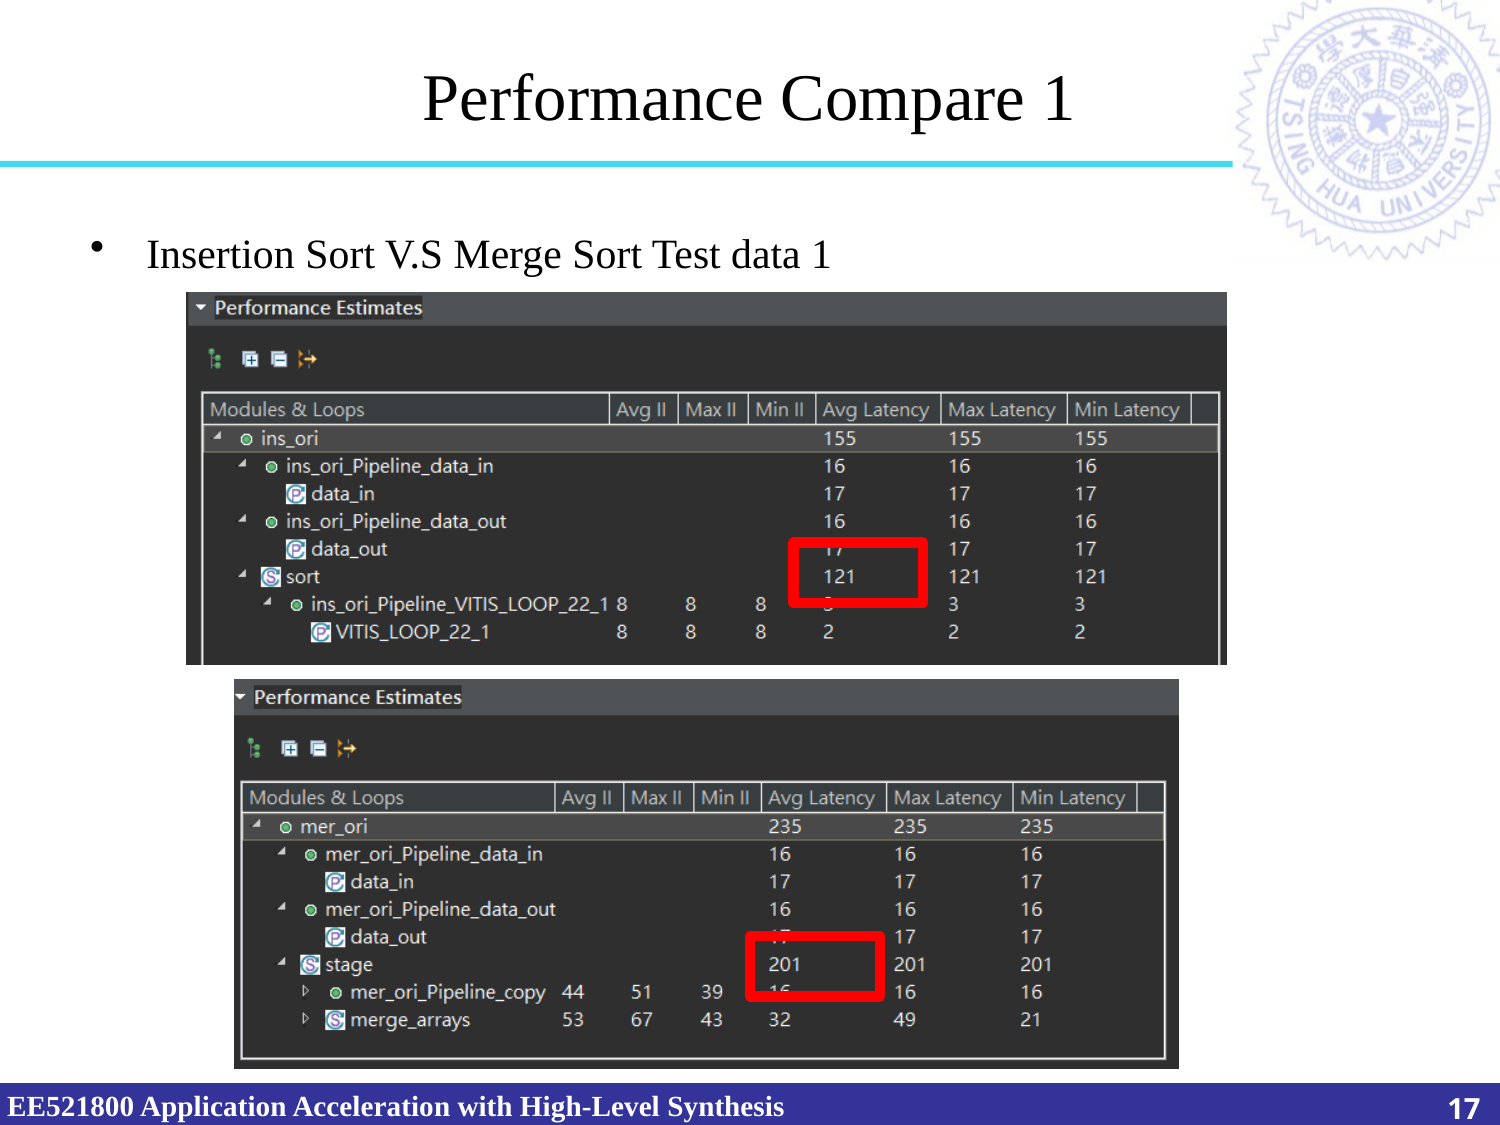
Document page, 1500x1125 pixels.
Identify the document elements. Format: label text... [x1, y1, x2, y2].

slide_number 17 [1145, 1082, 1497, 1125]
picture [1228, 0, 1500, 261]
title Performance Compare 1 [74, 0, 1426, 188]
picture [234, 679, 1179, 1069]
picture [186, 292, 1228, 665]
list Insertion Sort V.S Merge Sort Test data 1 [74, 218, 1426, 962]
